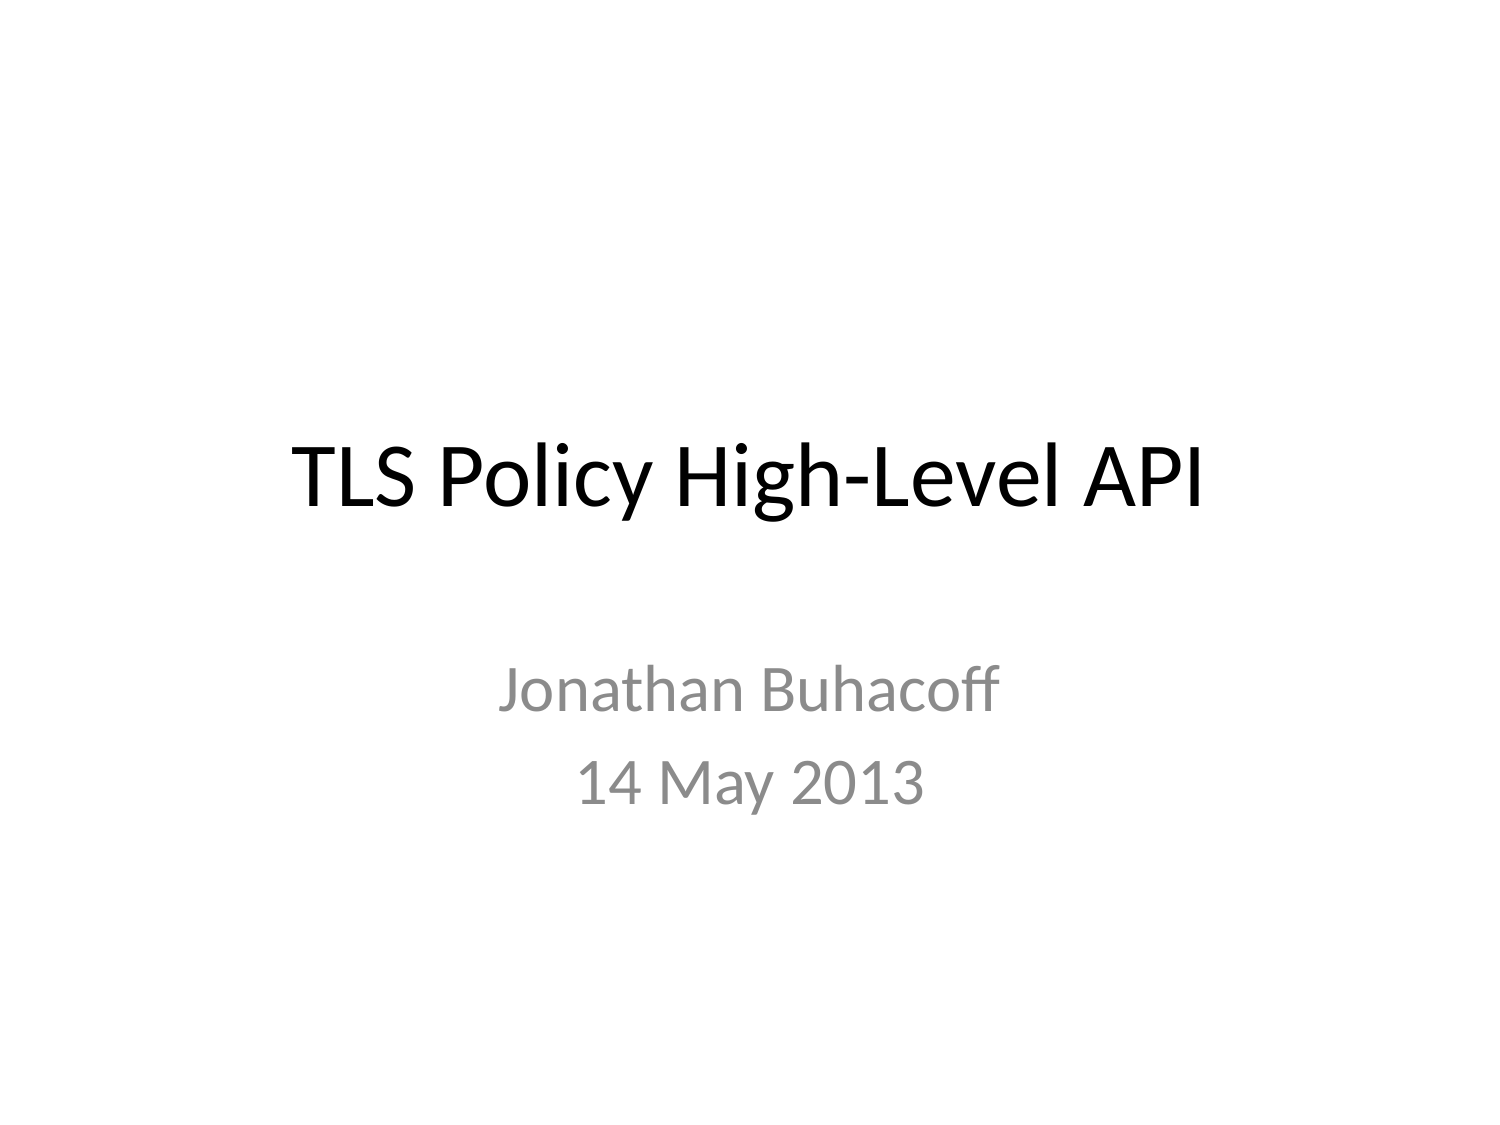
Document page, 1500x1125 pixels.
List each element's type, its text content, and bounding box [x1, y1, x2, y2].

title TLS Policy High-Level API [112, 349, 1388, 591]
subtitle Jonathan Buhacoff 14 May 2013 [225, 637, 1275, 925]
